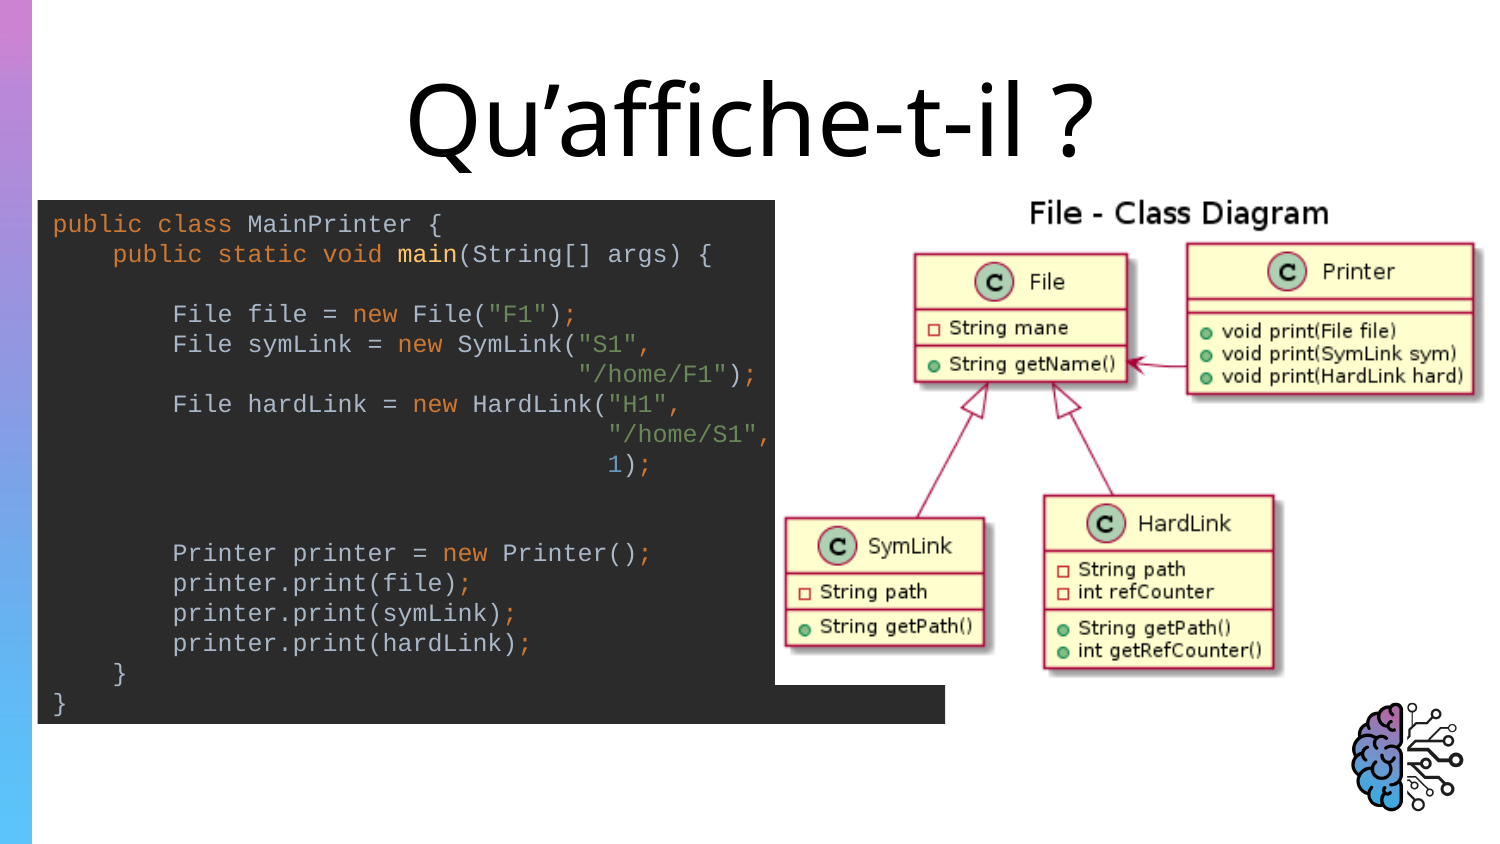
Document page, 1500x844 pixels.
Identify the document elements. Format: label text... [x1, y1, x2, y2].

text_box Qu’affiche-t-il ? [59, 50, 1441, 191]
text_box public class MainPrinter { public static void main(String[] args) { File file = new File("F1"); File symLink = new SymLink("S1", "/home/F1"); File hardLink = new HardLink("H1", "/home/S1", 1); Printer printer = new Printer(); printer.print(file); printer.print(symLink); printer.print(hardLink); } } [37, 200, 946, 724]
picture [0, 0, 32, 844]
picture [1345, 687, 1480, 819]
picture [775, 195, 1490, 685]
